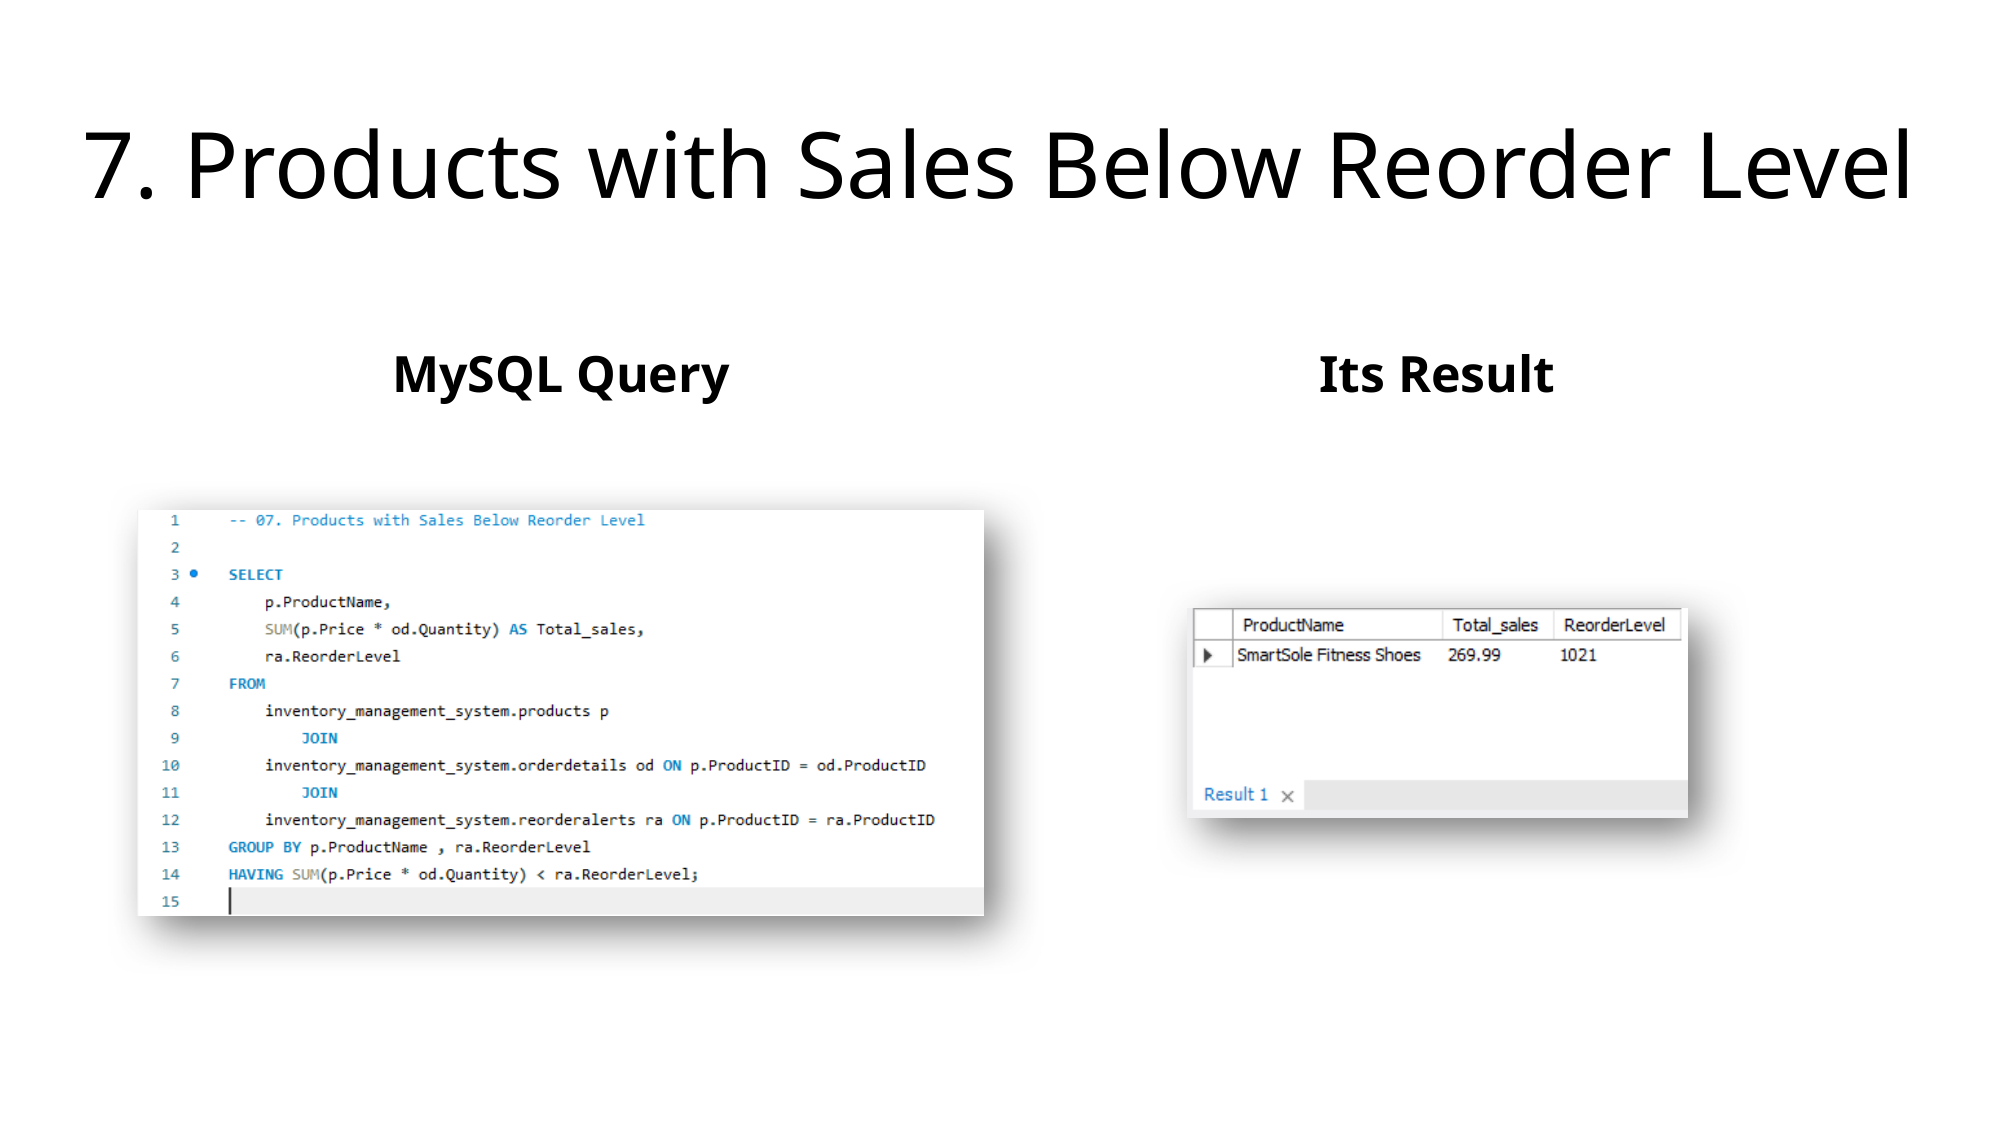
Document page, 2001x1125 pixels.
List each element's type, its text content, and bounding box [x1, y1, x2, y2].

title 7. Products with Sales Below Reorder Level [0, 59, 2000, 278]
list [137, 510, 985, 916]
list Its Result [1012, 275, 1863, 411]
list MySQL Query [137, 275, 984, 411]
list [1187, 607, 1689, 819]
